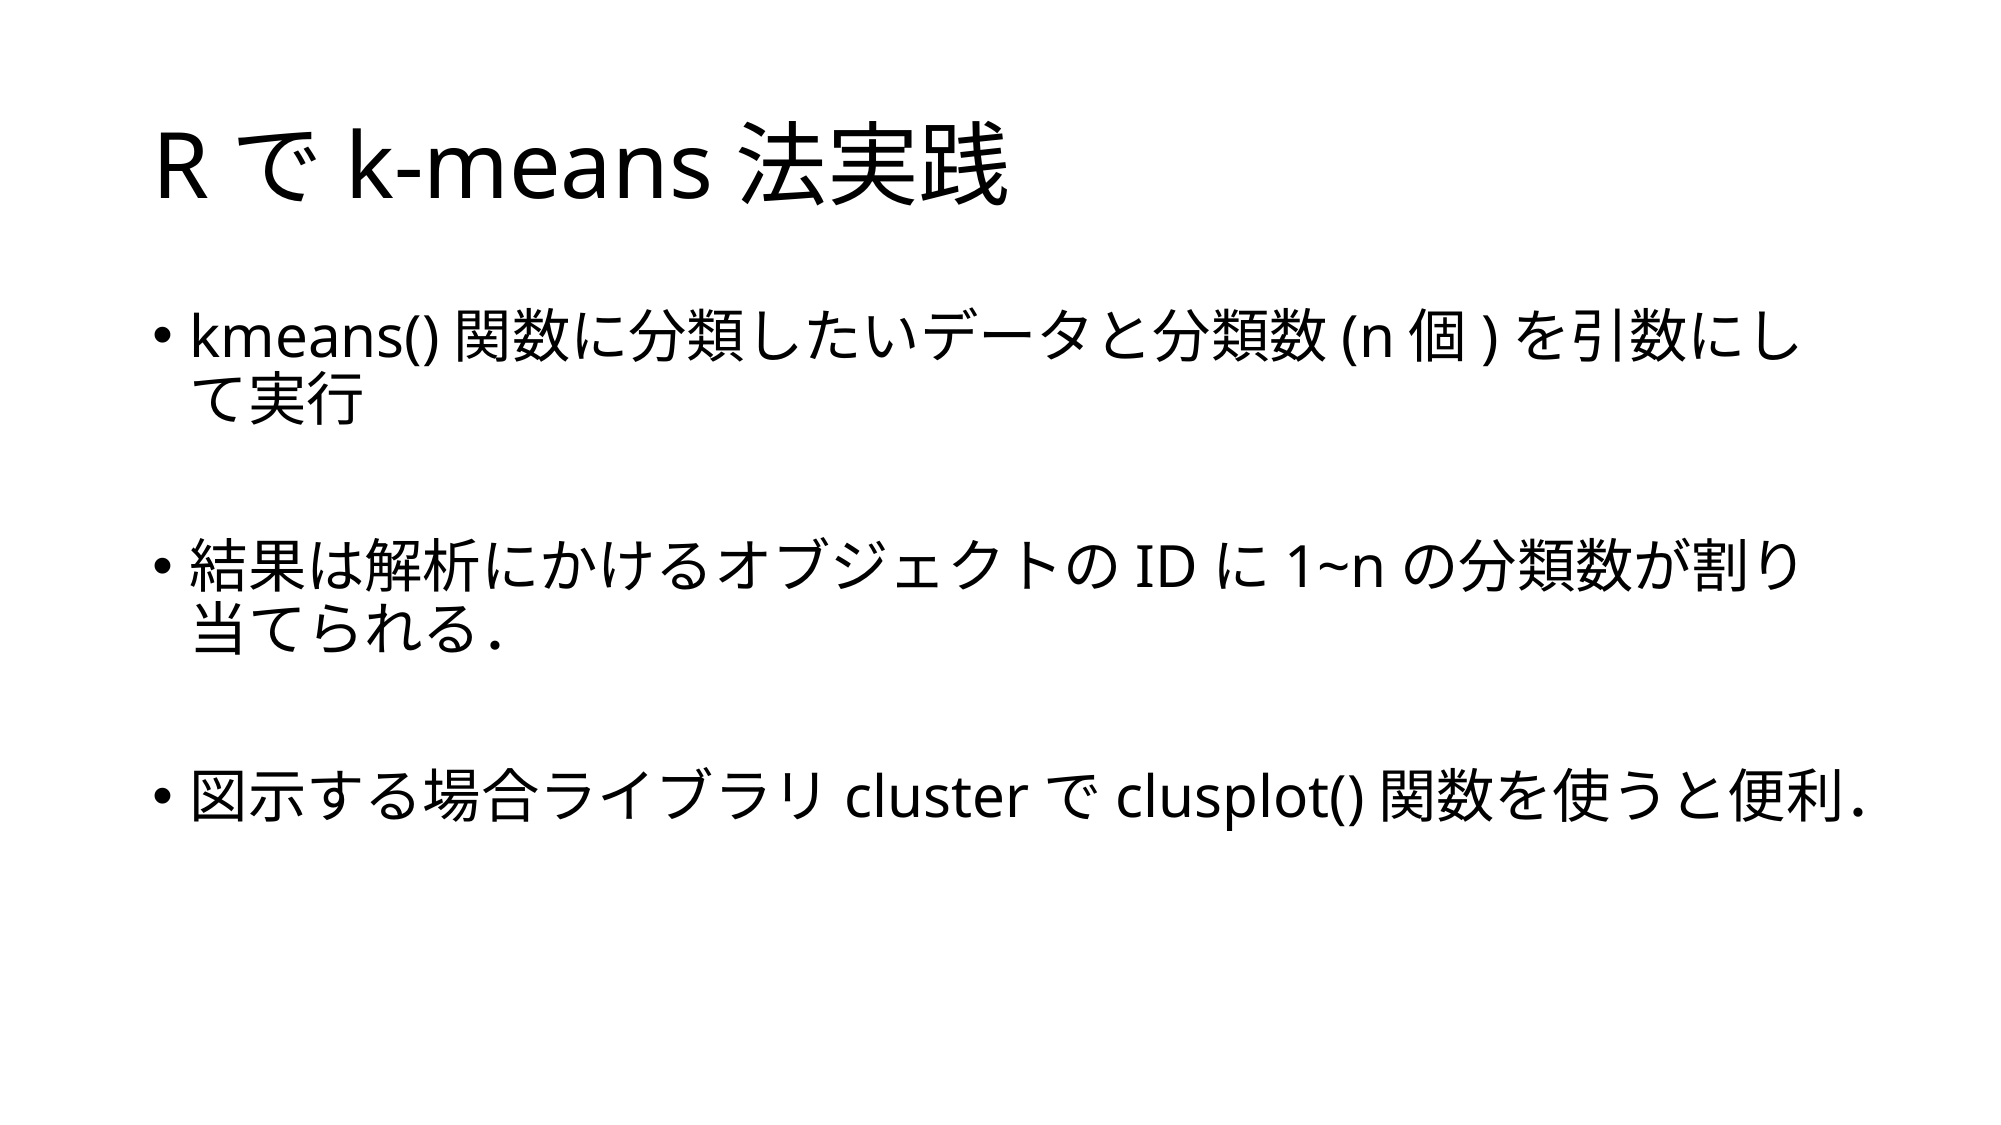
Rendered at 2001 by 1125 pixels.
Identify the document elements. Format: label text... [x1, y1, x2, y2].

list kmeans()関数に分類したいデータと分類数(n個)を引数にして実行 結果は解析にかけるオブジェクトのIDに1~nの分類数が割り当てられる． 図示する場合ライブラリclusterでclusplot()関数を使うと便利． [137, 299, 1863, 1014]
title Rでk-means法実践 [137, 59, 1863, 278]
